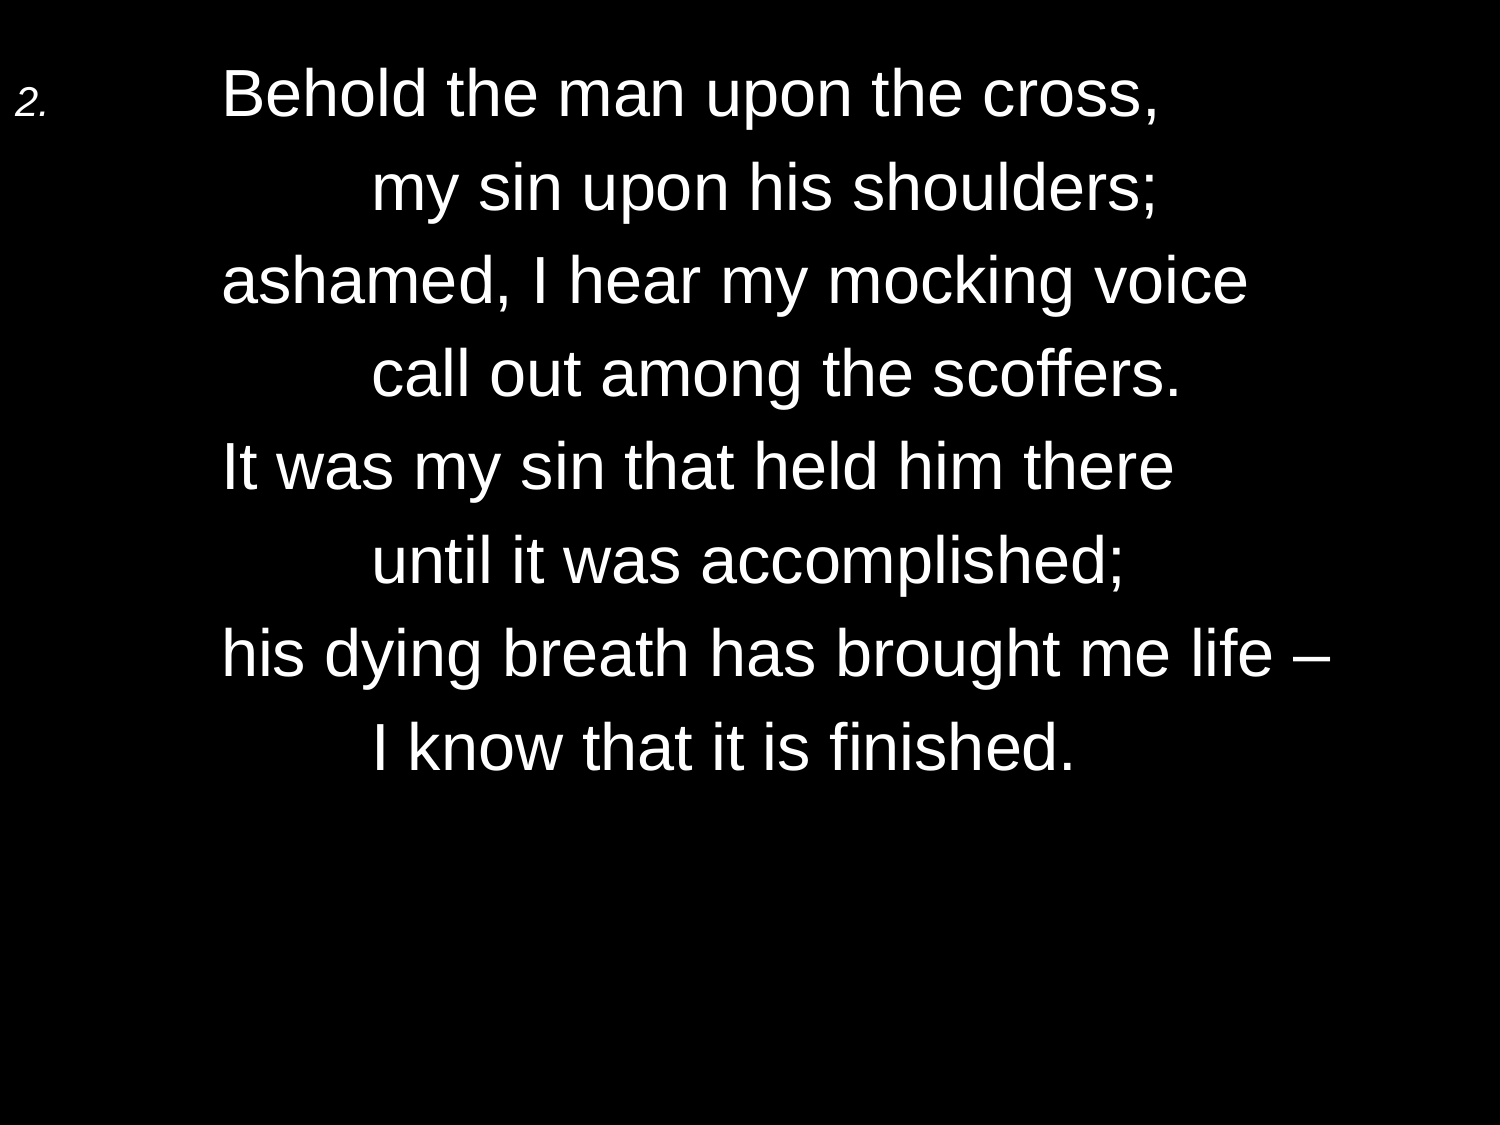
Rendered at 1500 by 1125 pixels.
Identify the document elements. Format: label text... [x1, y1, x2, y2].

list 2. Behold the man upon the cross, my sin upon his shoulders; ashamed, I hear my mocking voice call out among the scoffers. It was my sin that held him there until it was accomplished; his dying breath has brought me life – I know that it is finished. [0, 42, 1500, 1047]
